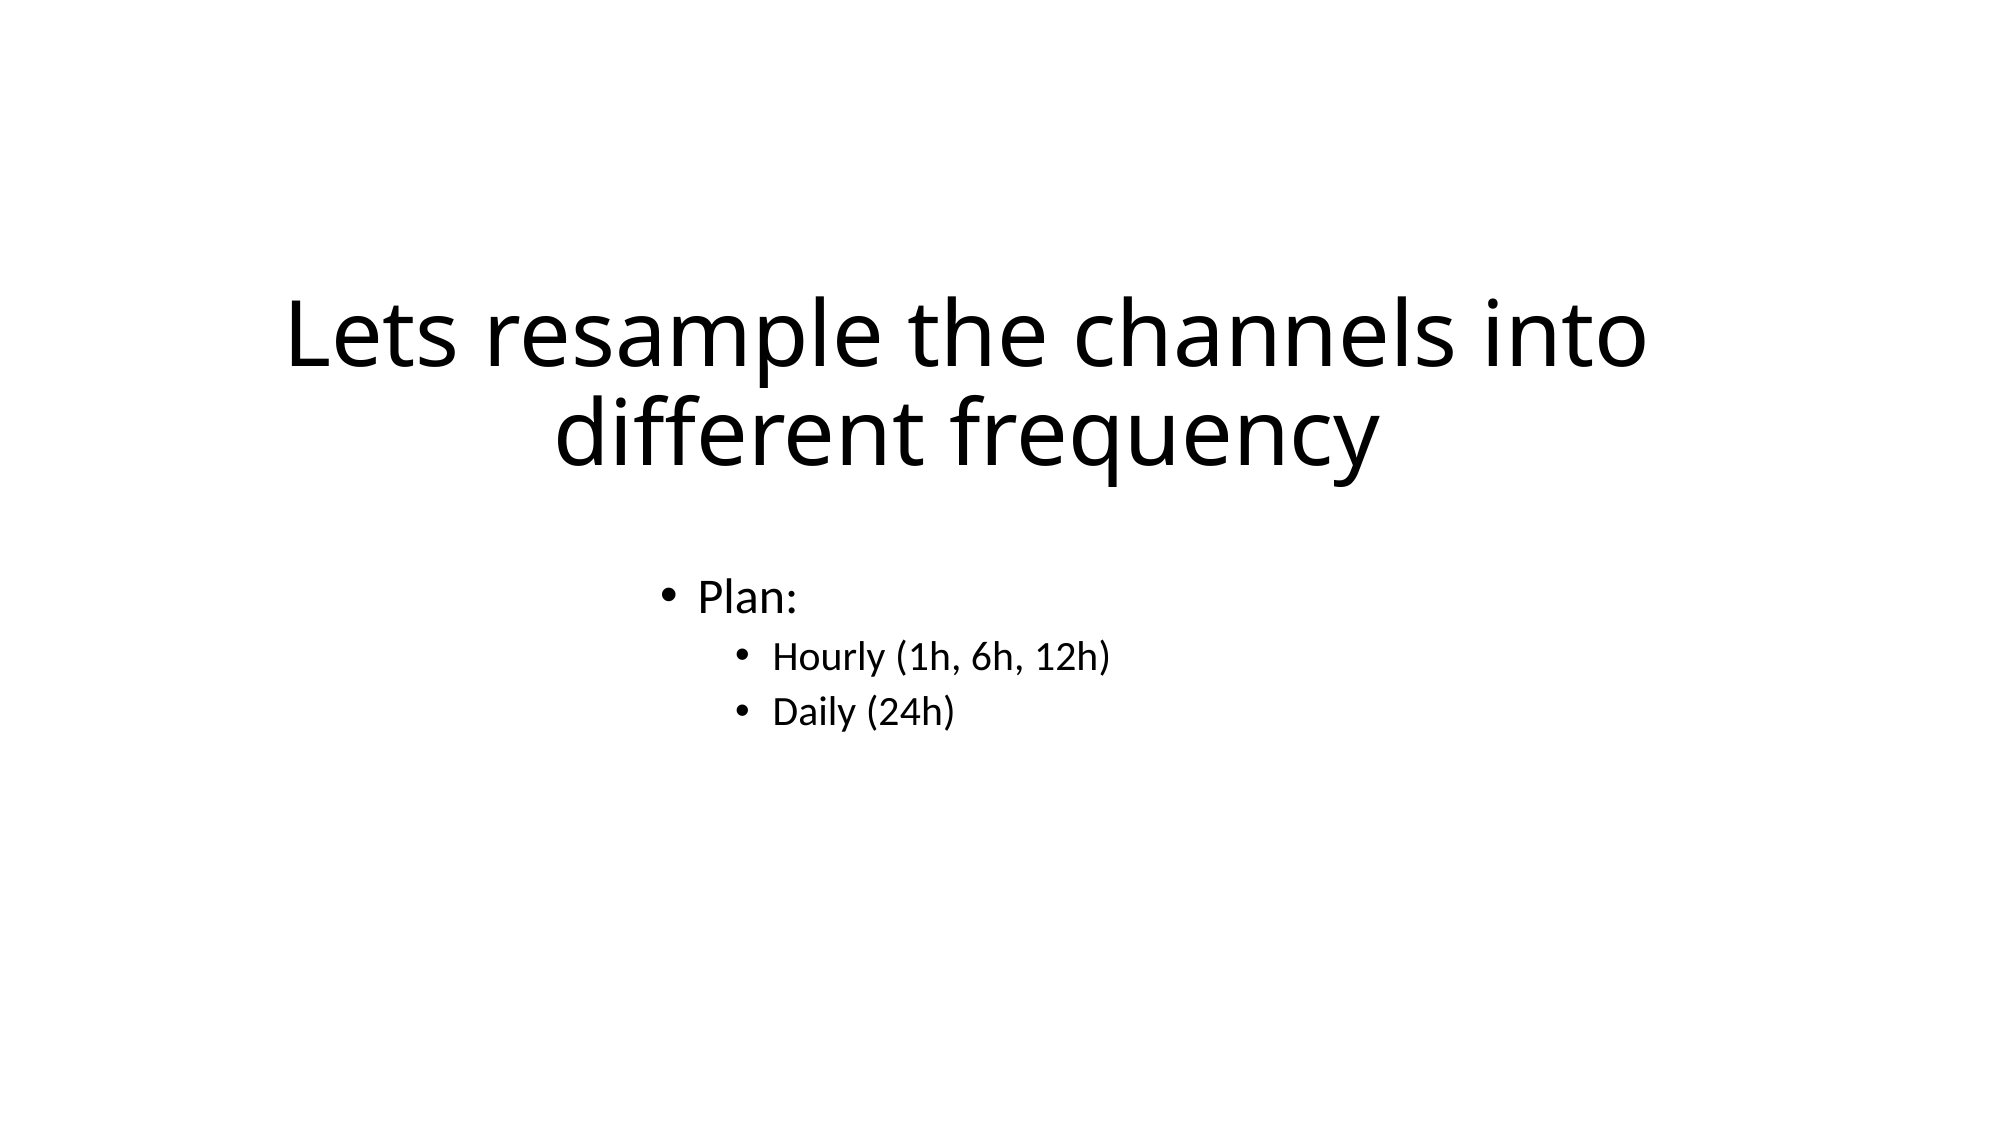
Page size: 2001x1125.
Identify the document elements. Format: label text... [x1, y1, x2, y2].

title Lets resample the channels into different frequency [202, 277, 1733, 495]
list Plan: Hourly (1h, 6h, 12h) Daily (24h) [570, 562, 1365, 896]
